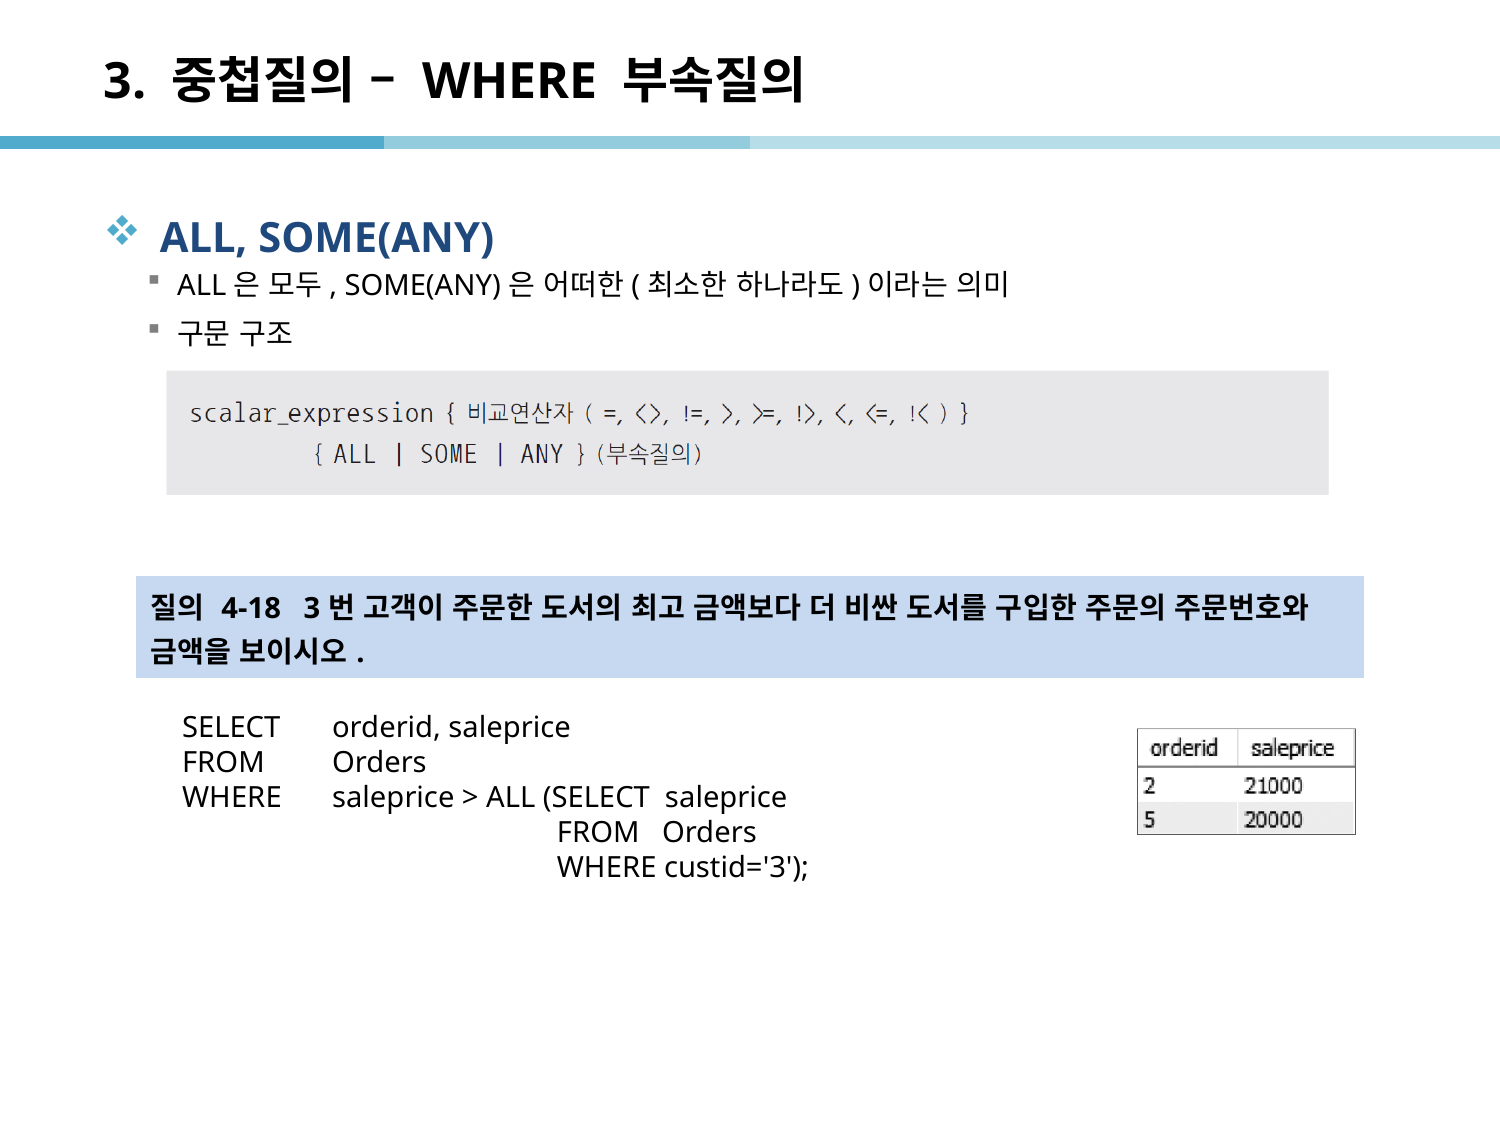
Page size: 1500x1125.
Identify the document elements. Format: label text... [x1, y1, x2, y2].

picture [1128, 715, 1365, 845]
table_header 질의 4-18 3번 고객이 주문한 도서의 최고 금액보다 더 비싼 도서를 구입한 주문의 주문번호와 금액을 보이시오. [136, 576, 1364, 678]
table_cell [136, 678, 1364, 739]
list ALL, SOME(ANY) ALL은 모두, SOME(ANY)은 어떠한(최소한 하나라도)이라는 의미 구문 구조 [88, 177, 1412, 1077]
text_box SELECT orderid, saleprice FROM Orders WHERE saleprice > ALL (SELECT saleprice FROM Orders WHERE custid='3'); [167, 701, 1260, 891]
title 3. 중첩질의 – WHERE 부속질의 [88, 32, 1330, 124]
picture [159, 361, 1341, 505]
